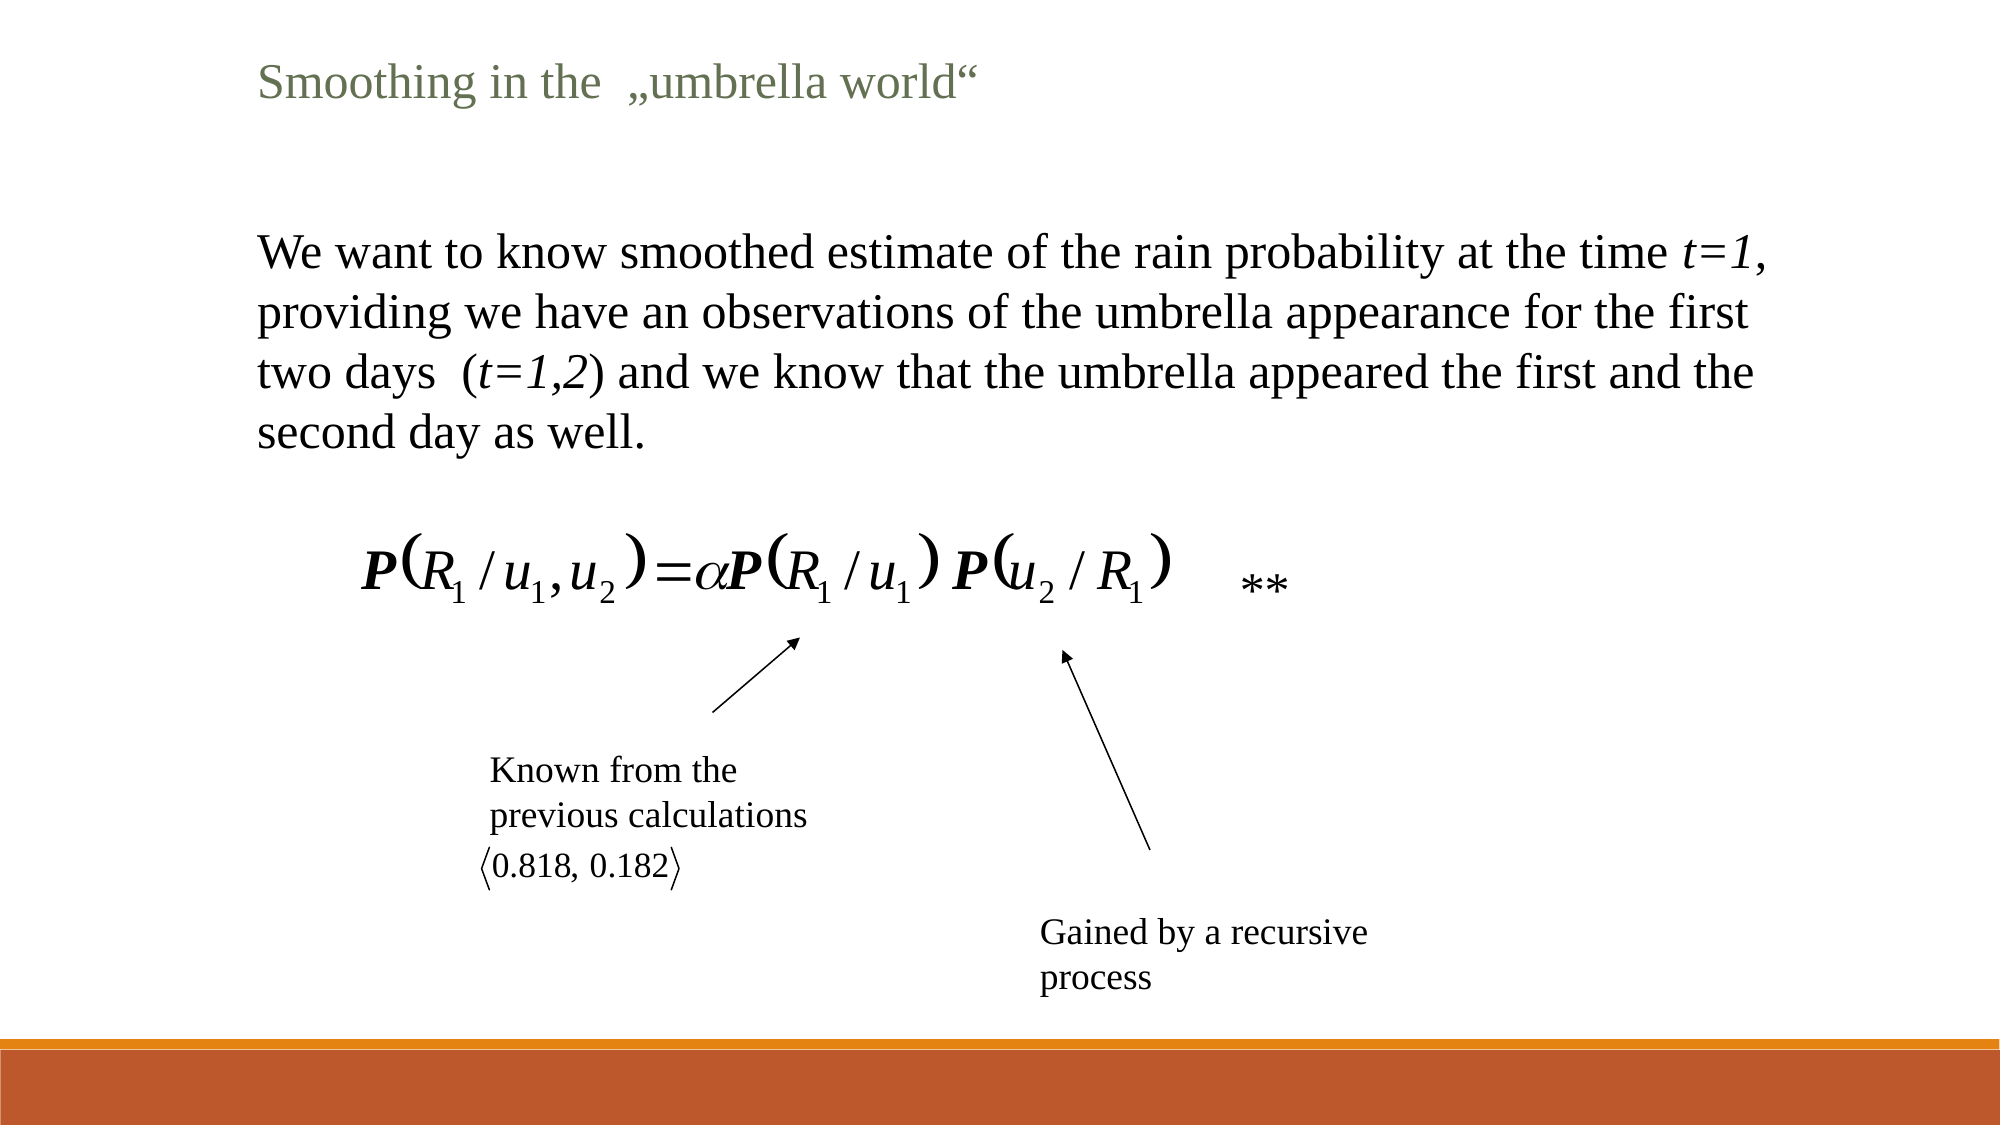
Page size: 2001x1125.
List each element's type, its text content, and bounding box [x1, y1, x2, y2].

text_box [1061, 649, 1151, 851]
text_box Known from the previous calculations [474, 737, 863, 843]
text_box [712, 637, 800, 713]
text_box Gained by a recursive process [1024, 899, 1488, 1005]
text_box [474, 838, 688, 899]
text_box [349, 531, 1176, 614]
text_box ** [1224, 549, 1413, 625]
text_box Smoothing in the „umbrella world“ We want to know smoothed estimate of the rain probability at the time t=1, providing we have an observations of the umbrella appearance for the first two days (t=1,2) and we know that the umbrella appeared the first and the second day as well. [242, 41, 1837, 467]
